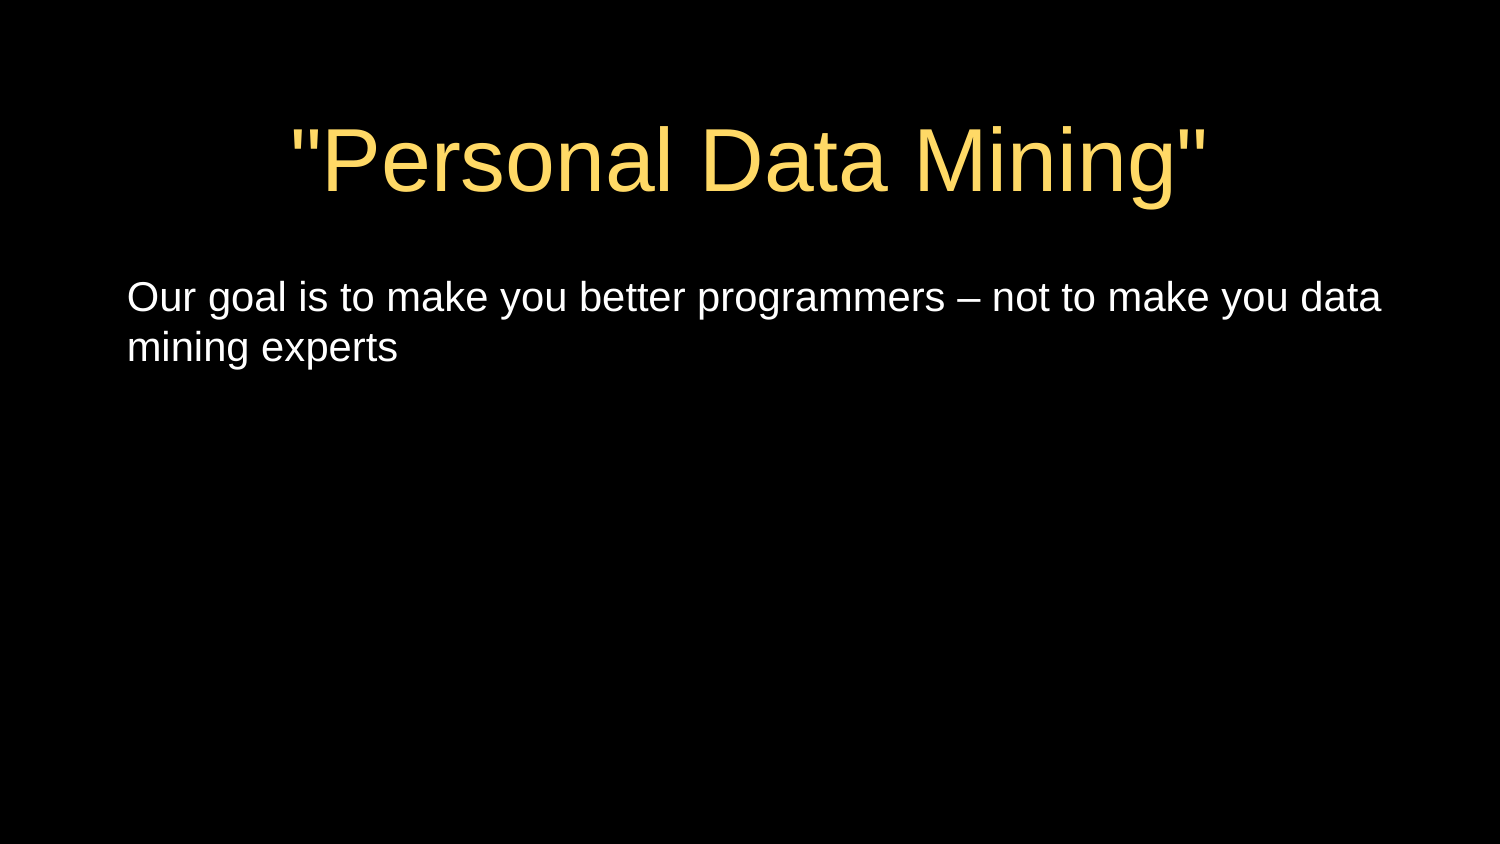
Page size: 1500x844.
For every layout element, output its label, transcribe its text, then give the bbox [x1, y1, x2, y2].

list Our goal is to make you better programmers – not to make you data mining experts [106, 266, 1393, 462]
title "Personal Data Mining" [106, 76, 1393, 235]
